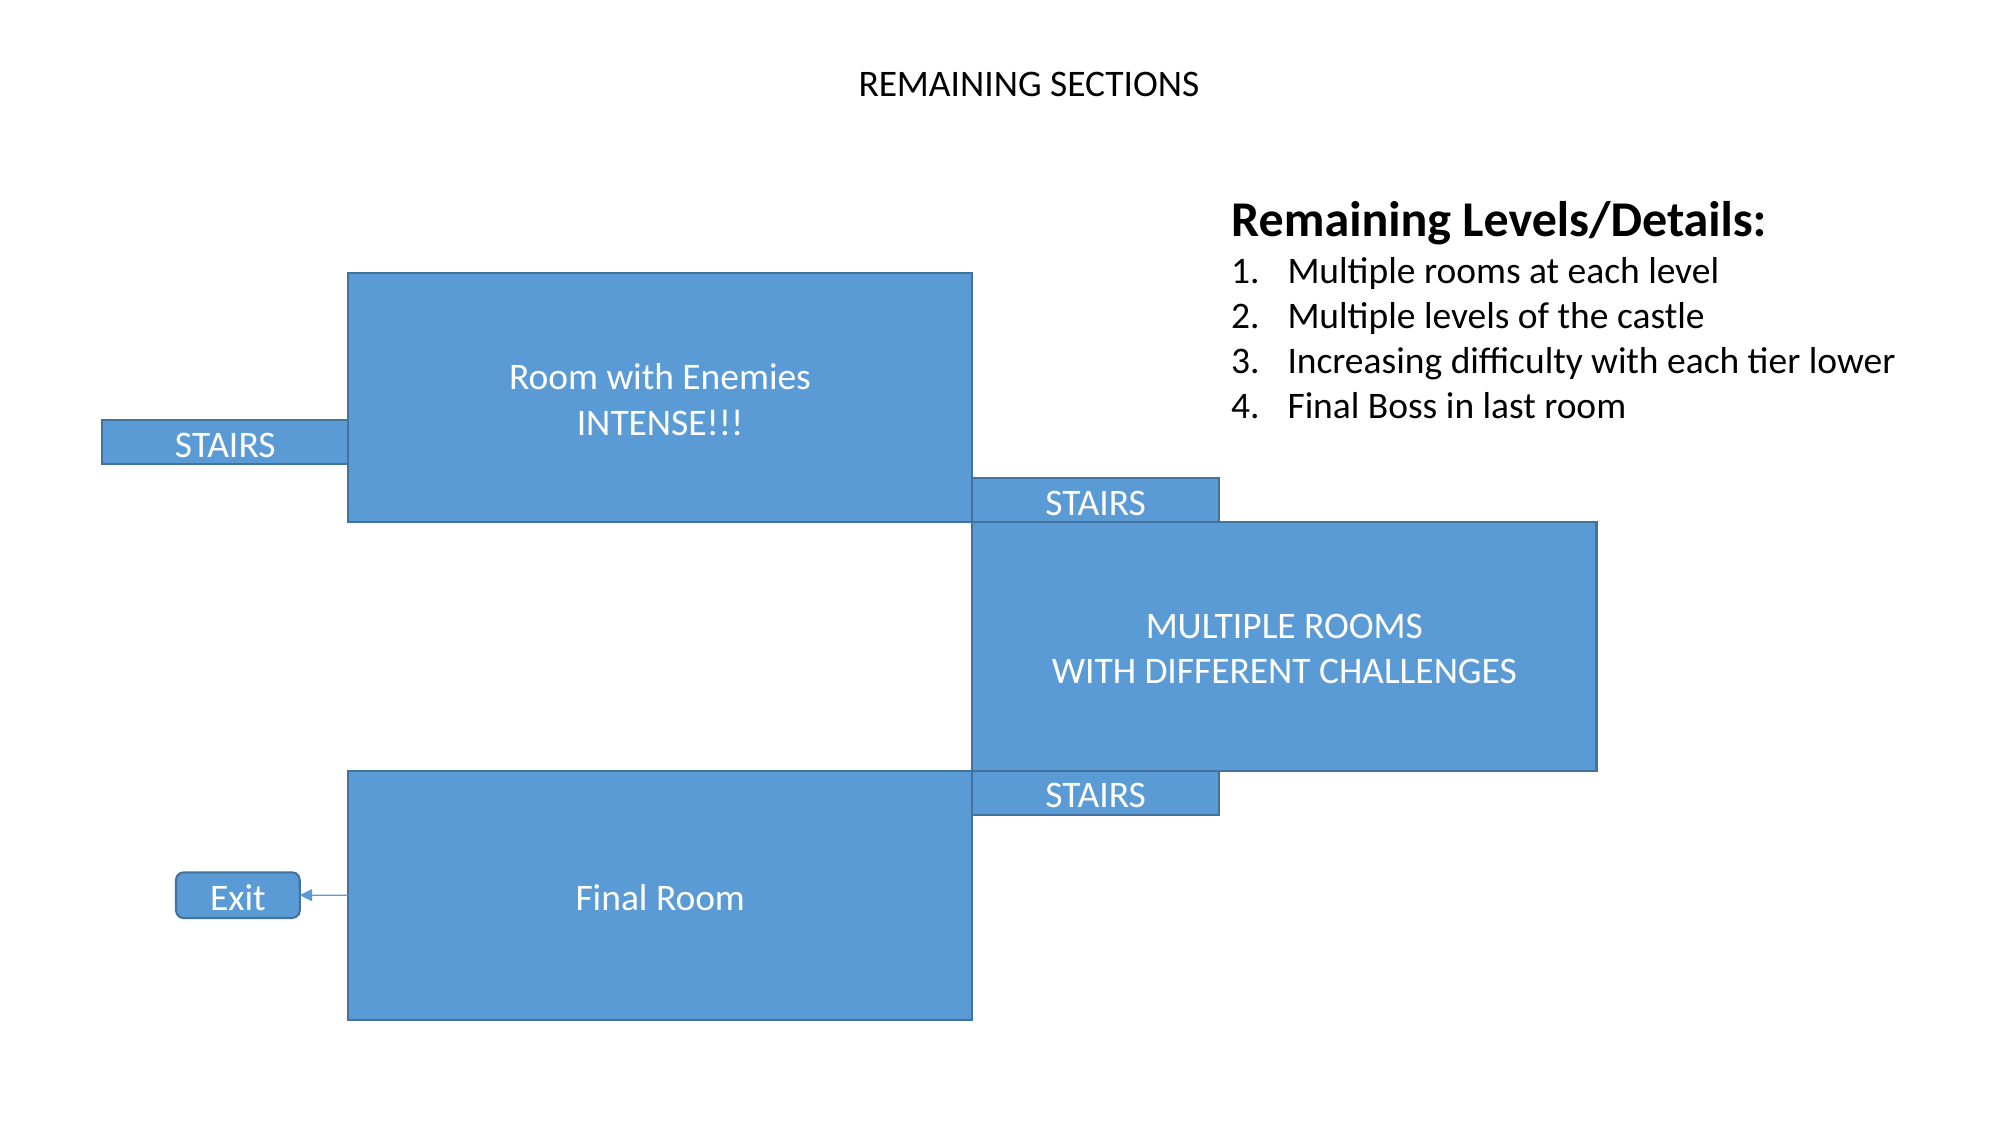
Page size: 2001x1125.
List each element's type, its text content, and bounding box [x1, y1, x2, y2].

text_box Final Room [347, 770, 973, 1021]
text_box Remaining Levels/Details: Multiple rooms at each level Multiple levels of the castle Increasing difficulty with each tier lower Final Boss in last room [1216, 179, 1918, 434]
text_box MULTIPLE ROOMS WITH DIFFERENT CHALLENGES [971, 521, 1598, 772]
text_box STAIRS [101, 419, 349, 465]
text_box STAIRS [971, 477, 1220, 523]
text_box REMAINING SECTIONS [843, 51, 1215, 112]
text_box STAIRS [971, 770, 1220, 816]
text_box Room with Enemies INTENSE!!! [347, 272, 973, 523]
text_box Exit [174, 871, 301, 920]
